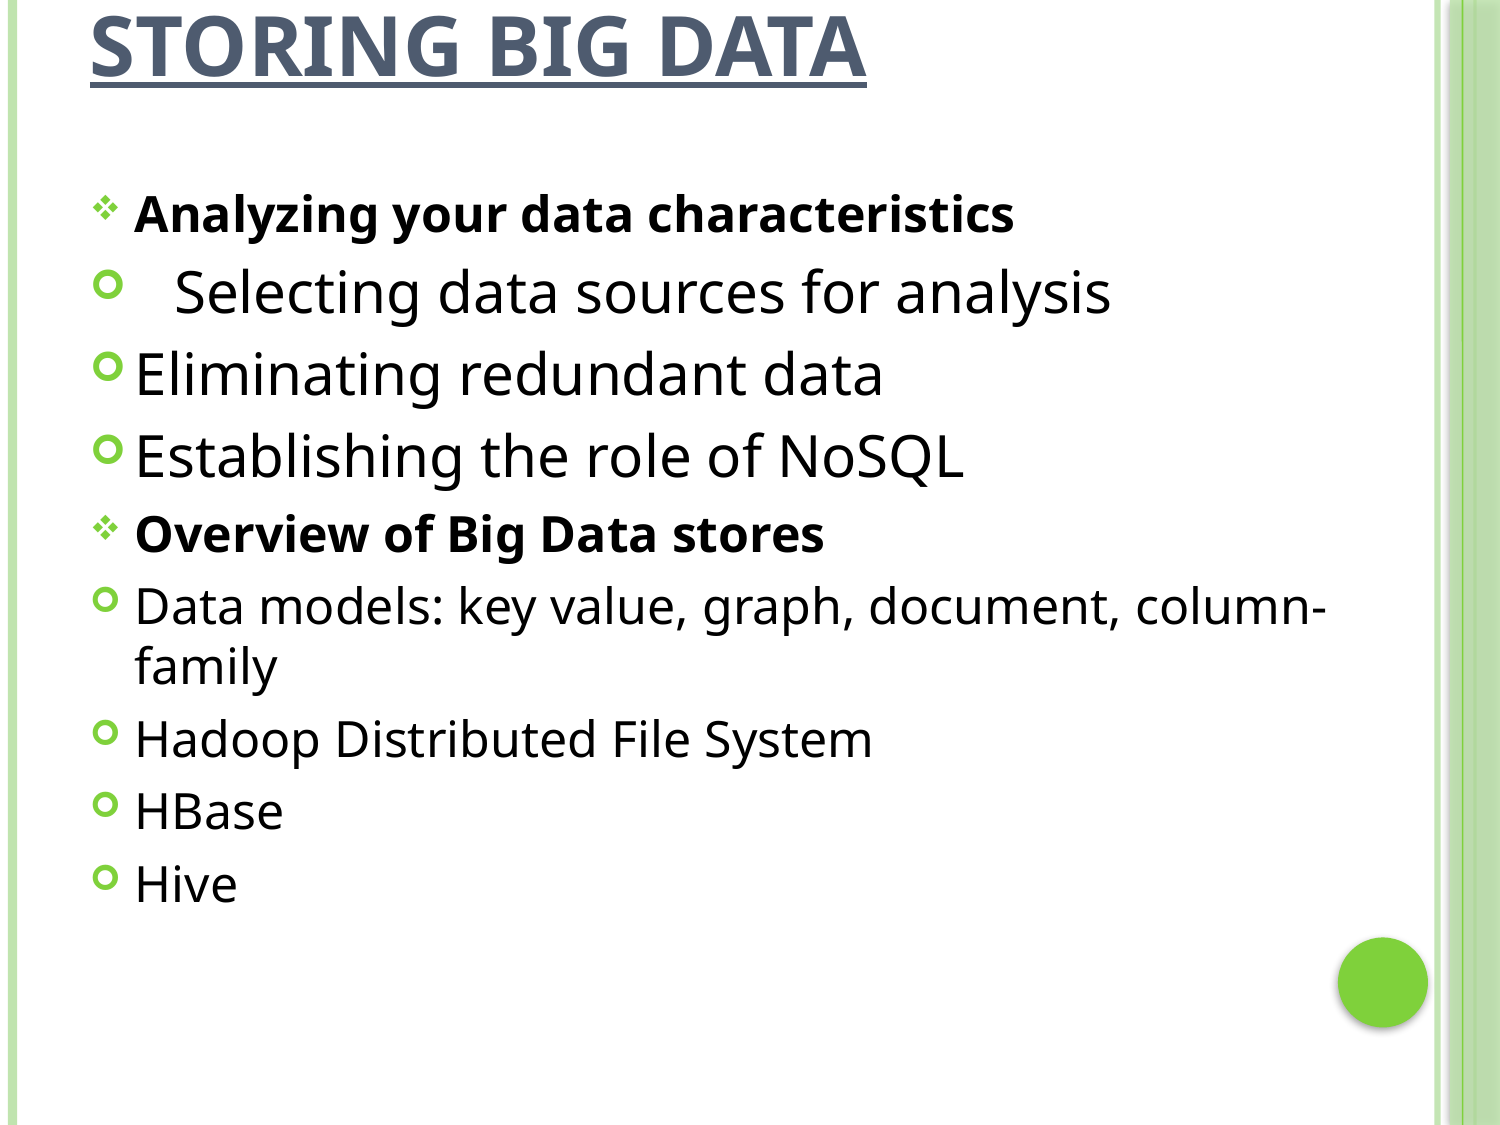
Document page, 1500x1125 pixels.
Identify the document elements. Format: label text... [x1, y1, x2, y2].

list Analyzing your data characteristics Selecting data sources for analysis Eliminating redundant data Establishing the role of NoSQL Overview of Big Data stores Data models: key value, graph, document, column-family Hadoop Distributed File System HBase Hive [75, 174, 1425, 1100]
title Storing Big Data [75, 12, 1425, 174]
